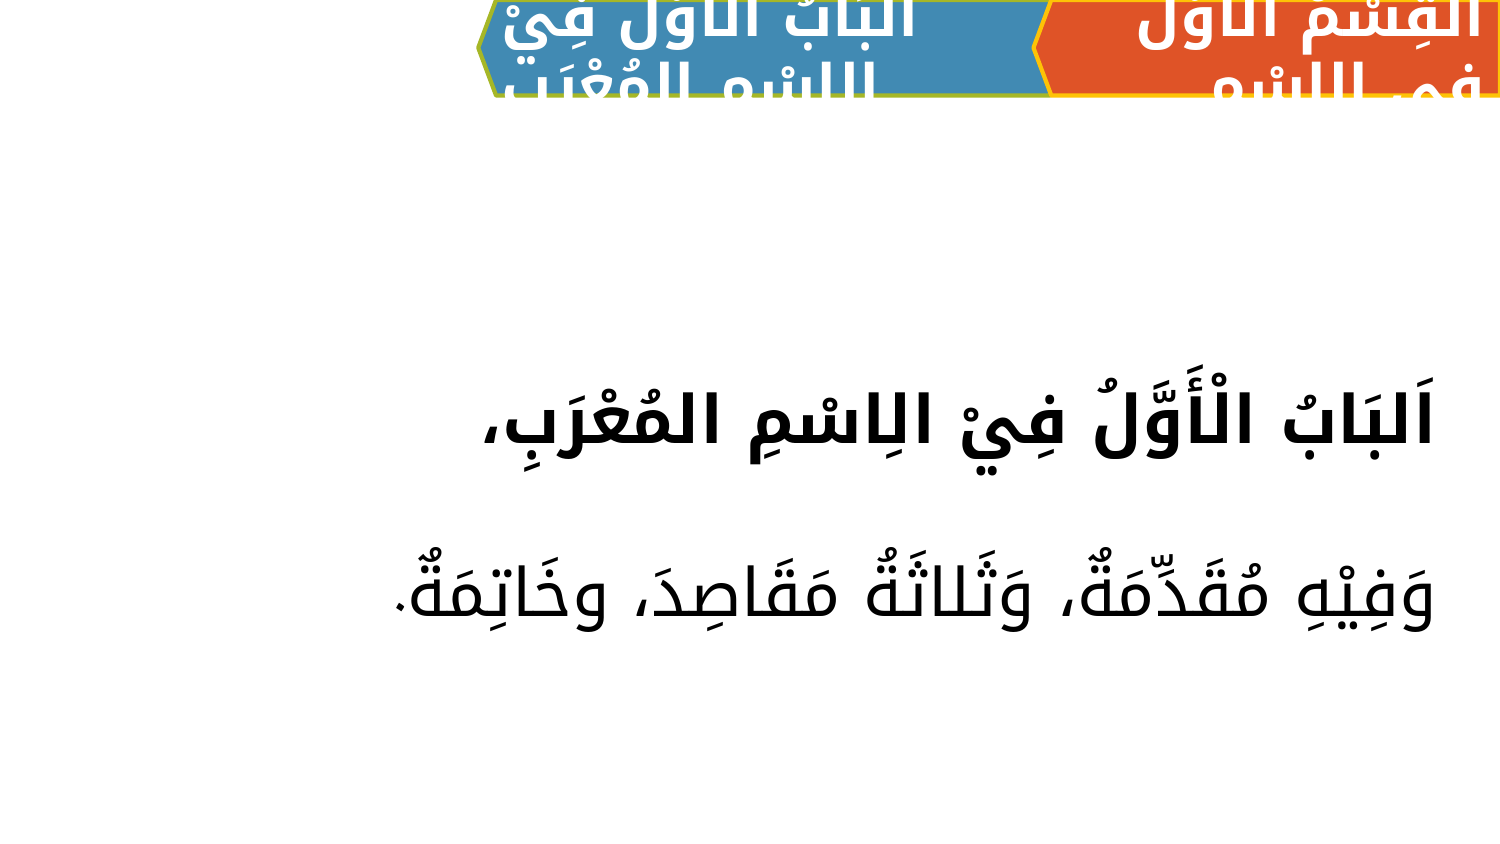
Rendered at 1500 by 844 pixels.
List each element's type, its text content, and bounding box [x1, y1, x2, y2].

text_box اَلبَابُ الْأَوَّلُ فِيْ الِاسْمِ المُعْرَبِ [476, 0, 1050, 98]
text_box القِسْمُ الْأَوَّلُ فِي الِاسْمِ [1031, 0, 1500, 98]
list اَلبَابُ الْأَوَّلُ فِيْ الِاسْمِ المُعْرَبِ، وَفِيْهِ مُقَدِّمَةٌ، وَثَلاثَةُ مَقَاصِدَ، وخَاتِمَةٌ. [29, 102, 1471, 824]
